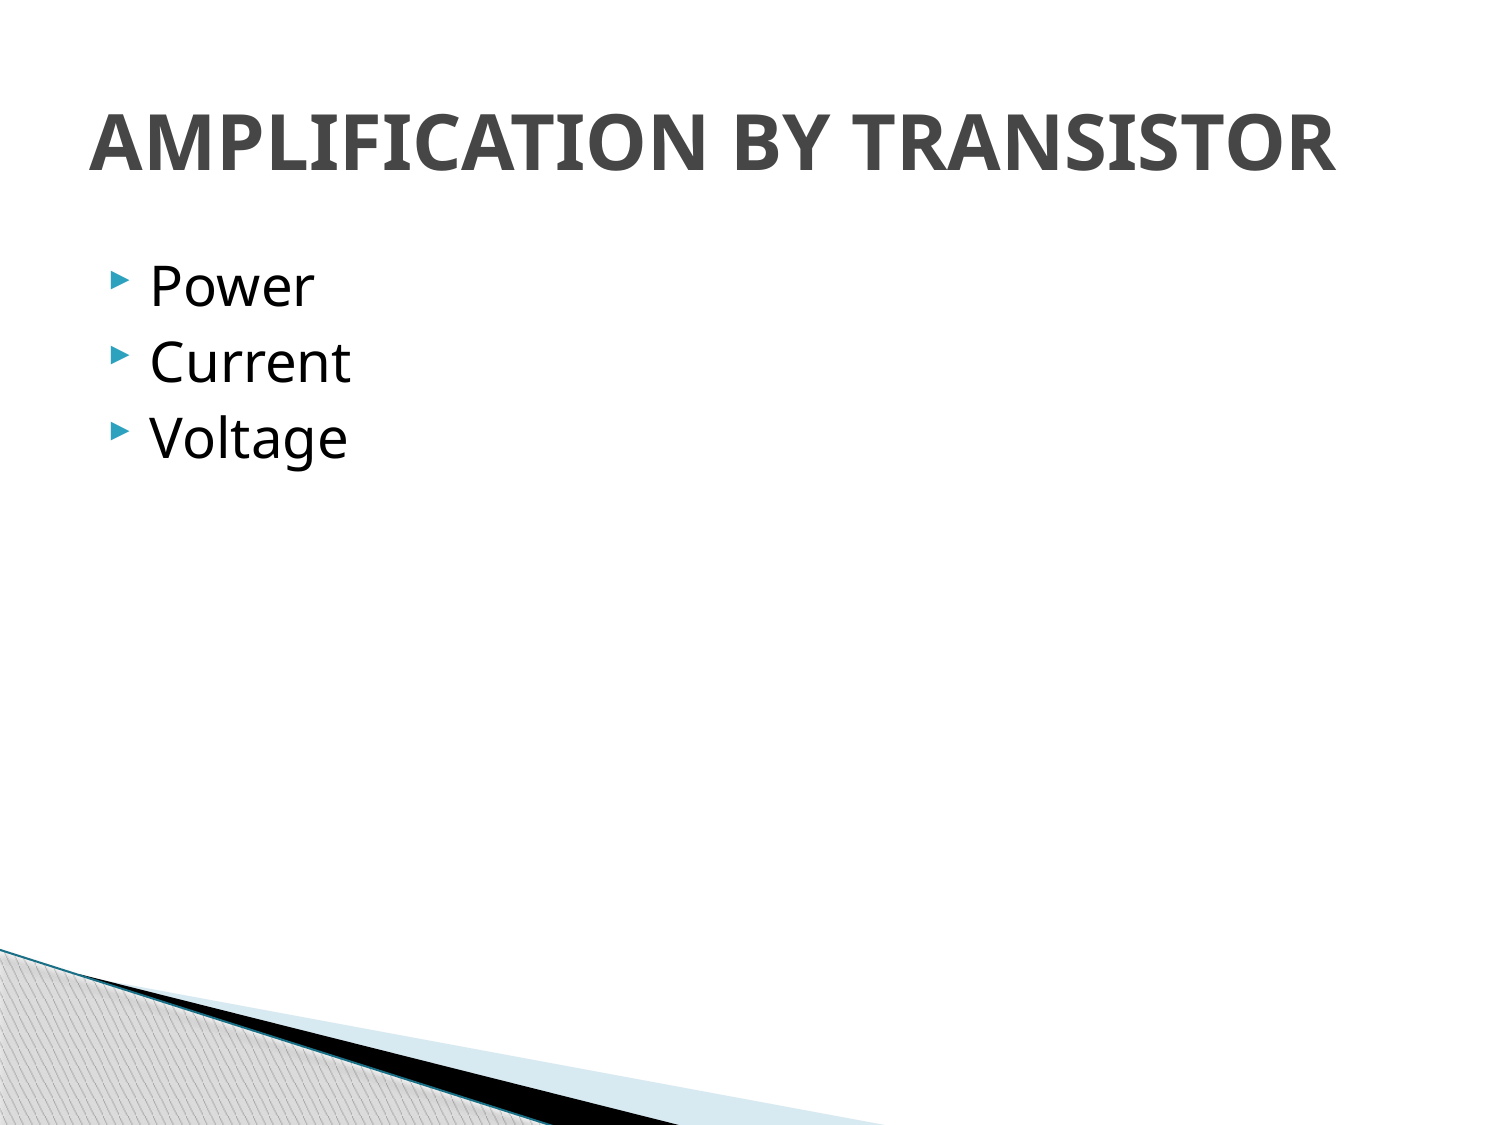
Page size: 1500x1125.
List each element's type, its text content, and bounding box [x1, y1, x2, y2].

title AMPLIFICATION BY TRANSISTOR [75, 45, 1425, 233]
list Power Current Voltage [75, 243, 1425, 986]
